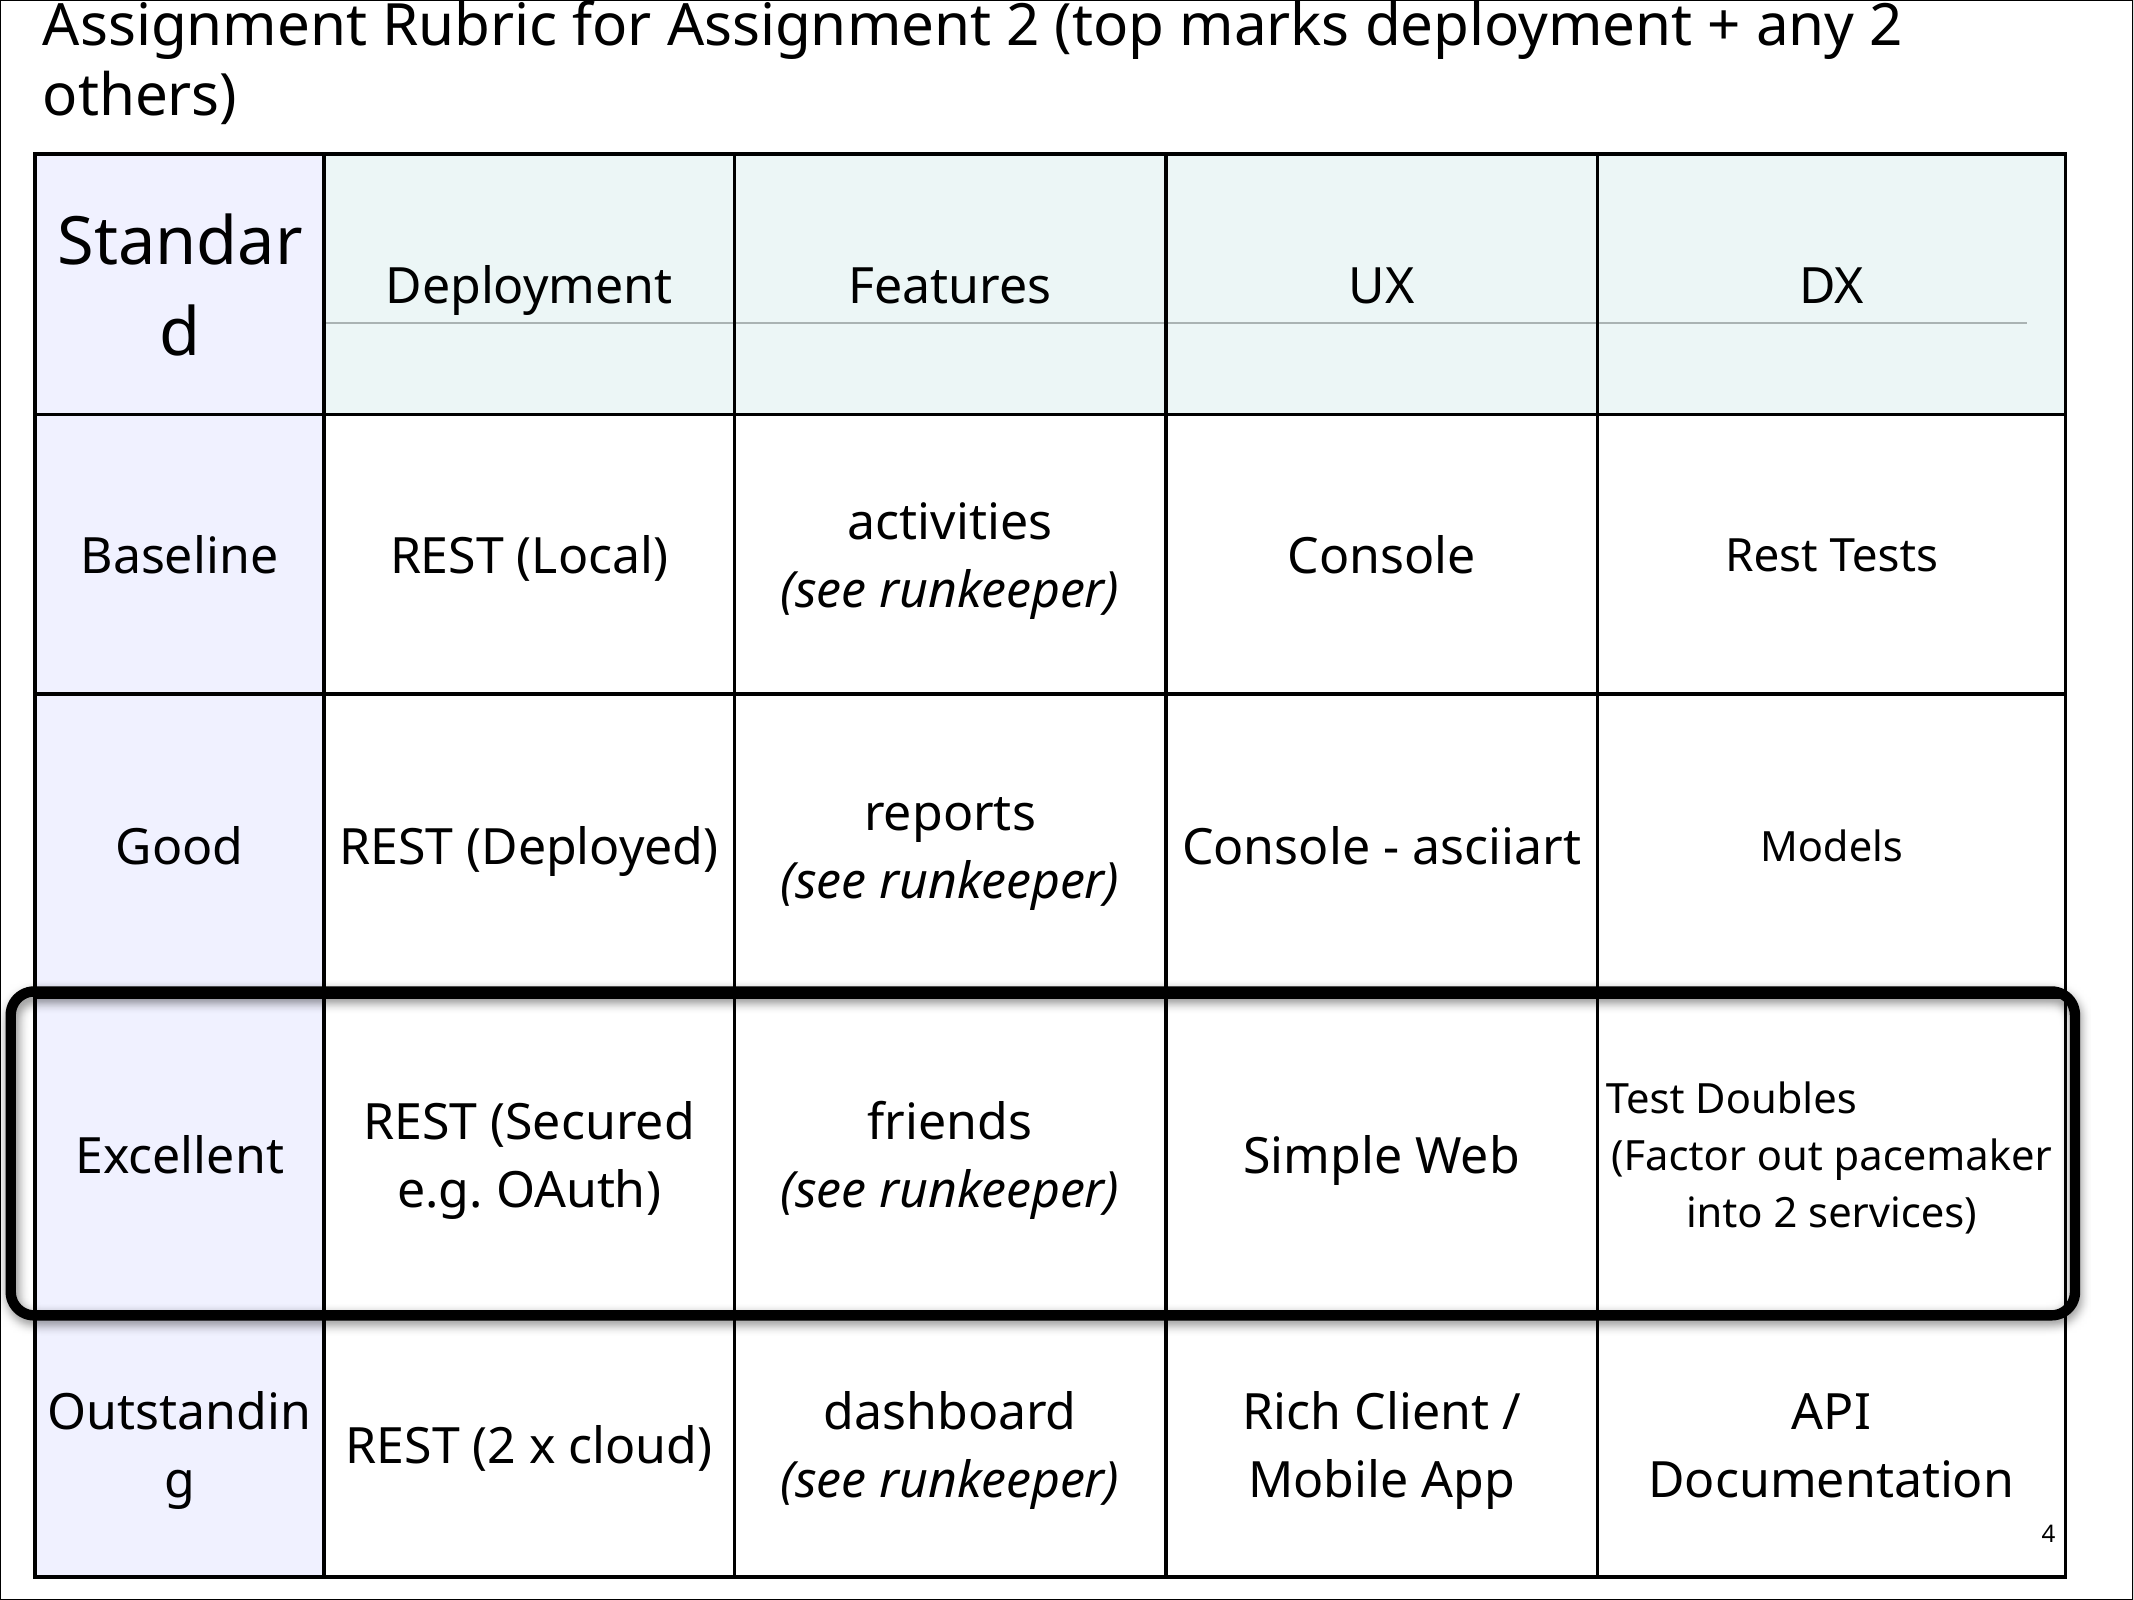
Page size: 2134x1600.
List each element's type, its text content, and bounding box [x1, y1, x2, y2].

table_cell REST (Deployed) [326, 696, 733, 986]
title Assignment Rubric for Assignment 2 (top marks deployment + any 2 others) [34, 0, 2100, 136]
table_header Standard [37, 156, 322, 413]
table_cell Models [1599, 696, 2064, 989]
table_cell Rest Tests [1599, 416, 2064, 692]
table_cell reports (see runkeeper) [736, 696, 1164, 986]
text_box [0, 0, 2134, 1600]
table_cell Good [37, 696, 322, 986]
table_cell activities (see runkeeper) [736, 416, 1164, 692]
text_box [10, 991, 2076, 1316]
table_cell Rich Client / Mobile App [1168, 1331, 1596, 1575]
table_cell API Documentation [1599, 1329, 2064, 1575]
table_header Features [736, 156, 1164, 413]
table_cell dashboard (see runkeeper) [736, 1331, 1164, 1575]
table_cell Console [1168, 416, 1596, 692]
slide_number 4 [2011, 1507, 2065, 1559]
table_header DX [1599, 156, 2064, 413]
table_header Deployment [326, 156, 733, 413]
table_cell REST (Local) [326, 416, 733, 692]
table_cell Baseline [37, 416, 322, 692]
table_header UX [1168, 156, 1596, 413]
table_cell REST (2 x cloud) [326, 1331, 733, 1575]
table_cell Console - asciiart [1168, 696, 1596, 986]
table_cell Outstanding [37, 1331, 322, 1575]
